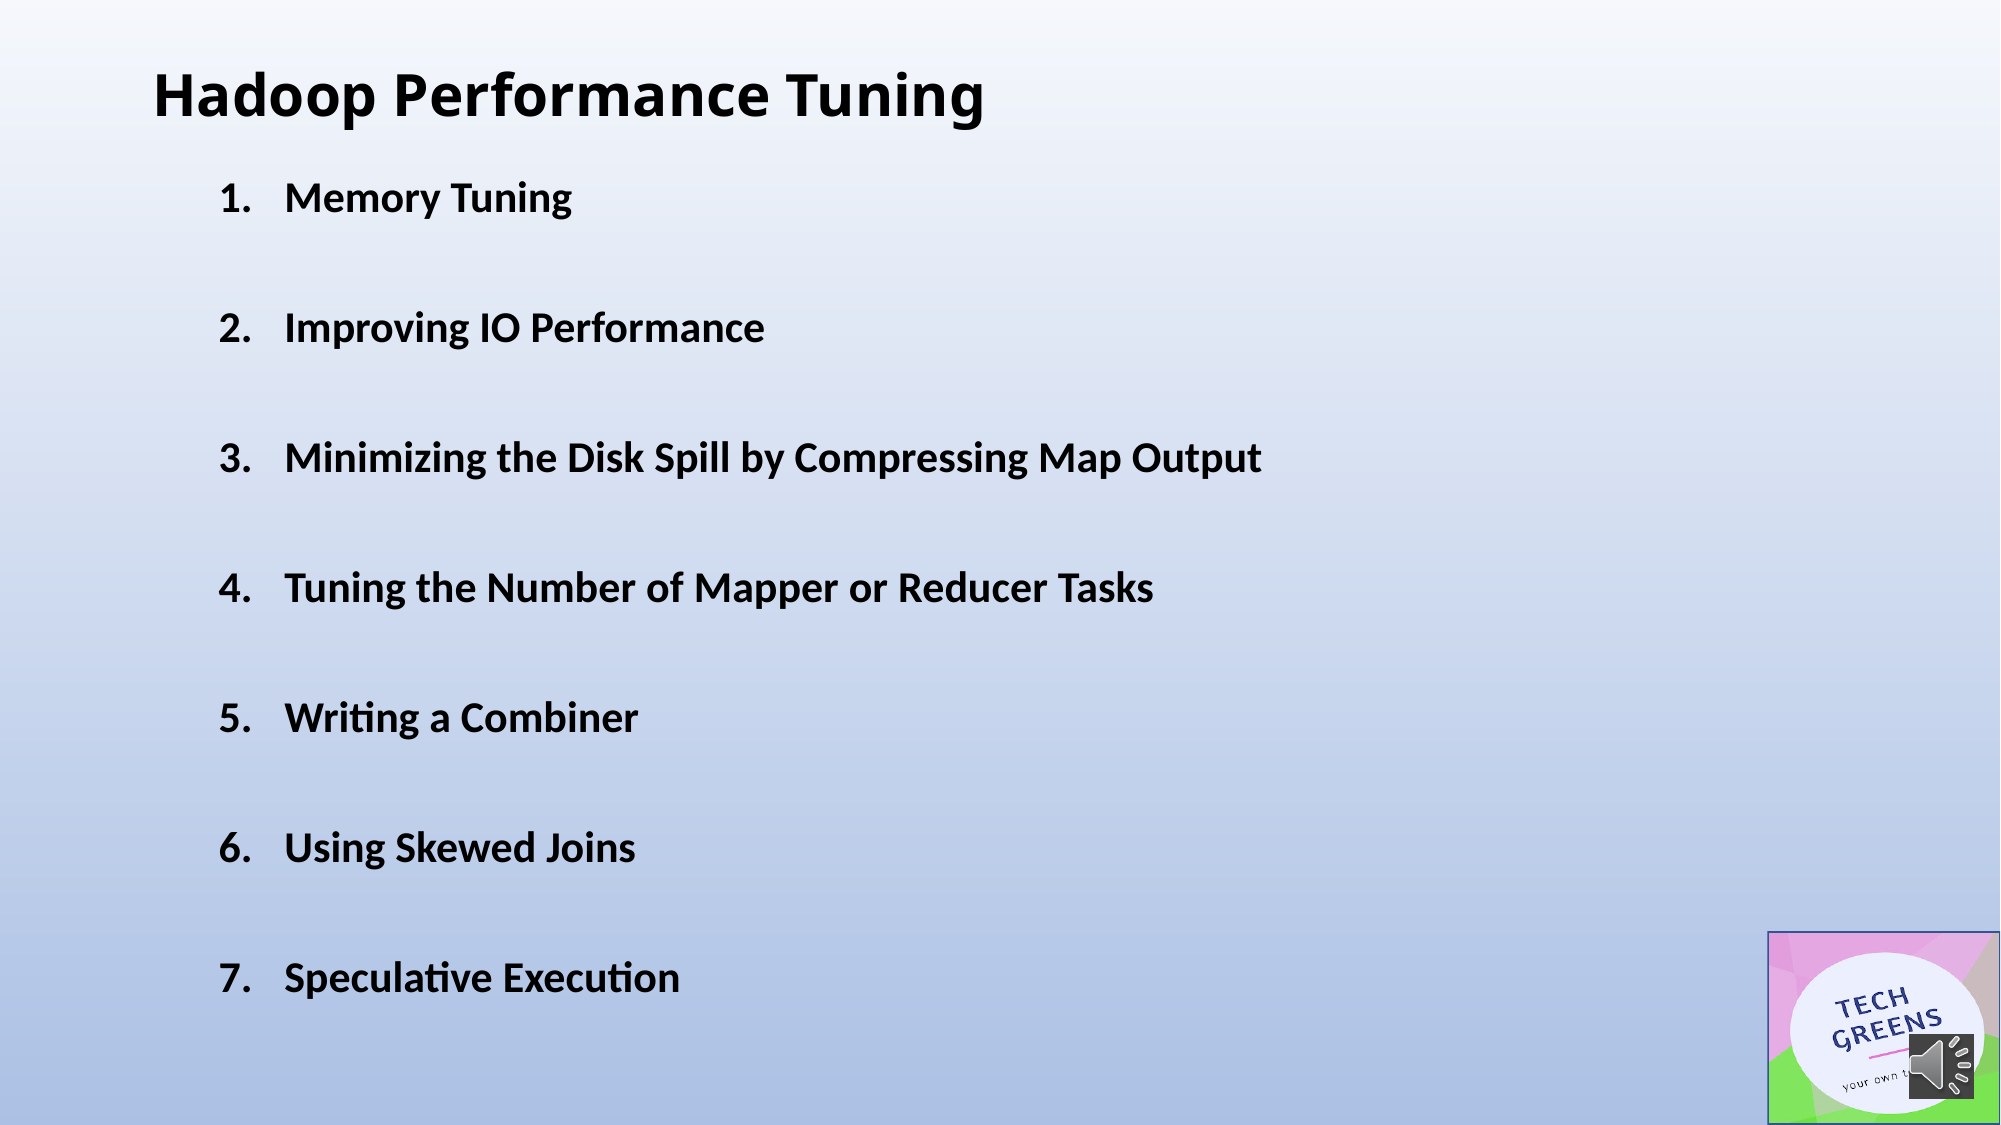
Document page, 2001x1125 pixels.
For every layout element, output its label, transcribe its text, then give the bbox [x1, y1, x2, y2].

list Memory Tuning Improving IO Performance Minimizing the Disk Spill by Compressing Map Output Tuning the Number of Mapper or Reducer Tasks Writing a Combiner Using Skewed Joins Speculative Execution [137, 166, 1863, 1014]
title Hadoop Performance Tuning [137, 59, 1863, 135]
picture [1769, 933, 1999, 1123]
